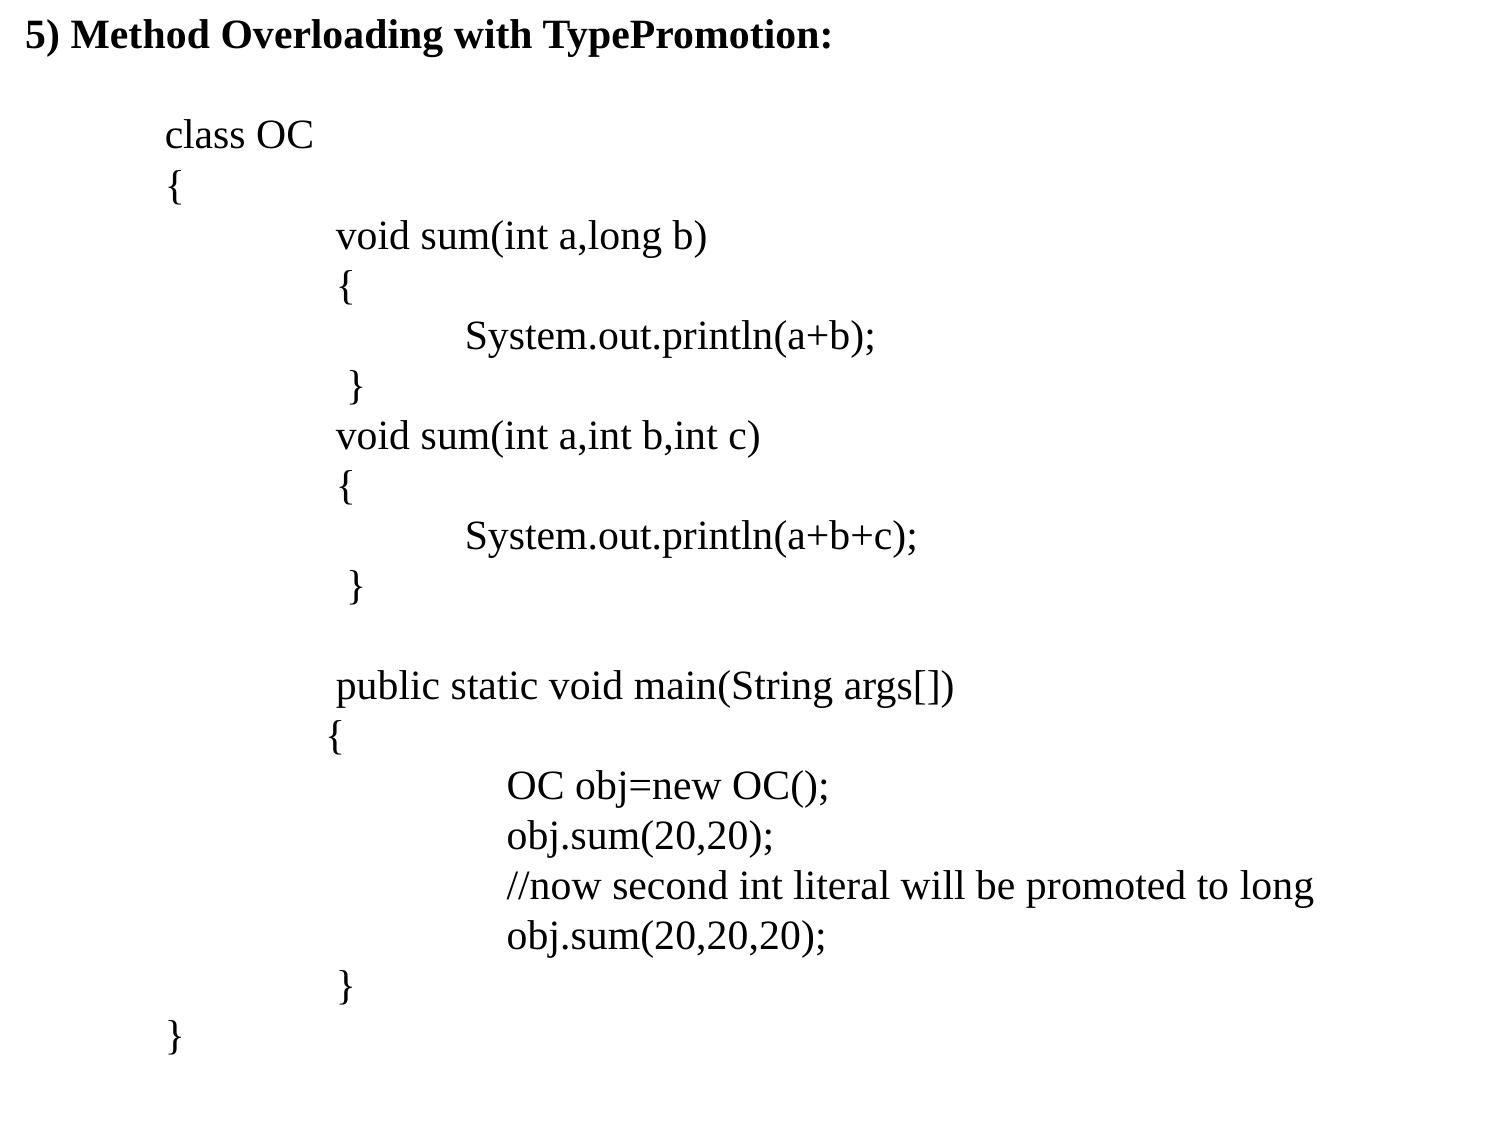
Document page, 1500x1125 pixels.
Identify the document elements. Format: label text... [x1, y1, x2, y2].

text_box 5) Method Overloading with TypePromotion: class OC { void sum(int a,long b) { System.out.println(a+b); } void sum(int a,int b,int c) { System.out.println(a+b+c); } public static void main(String args[]) { OC obj=new OC(); obj.sum(20,20); //now second int literal will be promoted to long obj.sum(20,20,20); } } [0, 0, 1436, 1116]
